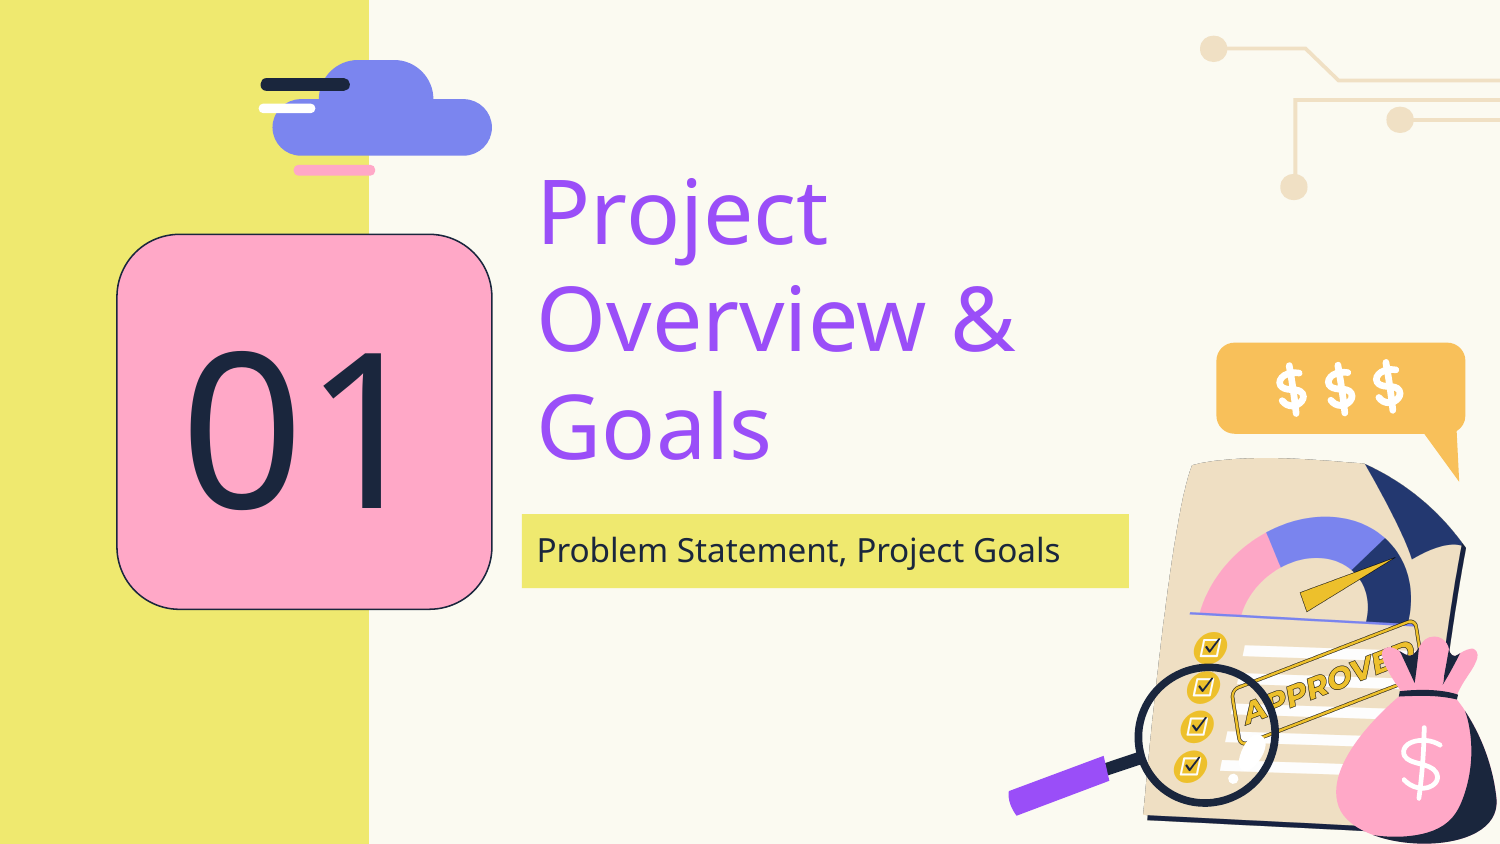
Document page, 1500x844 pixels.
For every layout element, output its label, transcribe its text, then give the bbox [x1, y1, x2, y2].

title Project Overview & Goals [521, 125, 1202, 493]
subtitle Problem Statement, Project Goals [521, 514, 1129, 589]
text_box [116, 234, 492, 610]
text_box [1216, 342, 1466, 483]
title 01 [154, 271, 455, 572]
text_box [1055, 609, 1239, 844]
picture [1142, 458, 1466, 834]
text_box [1320, 636, 1500, 844]
